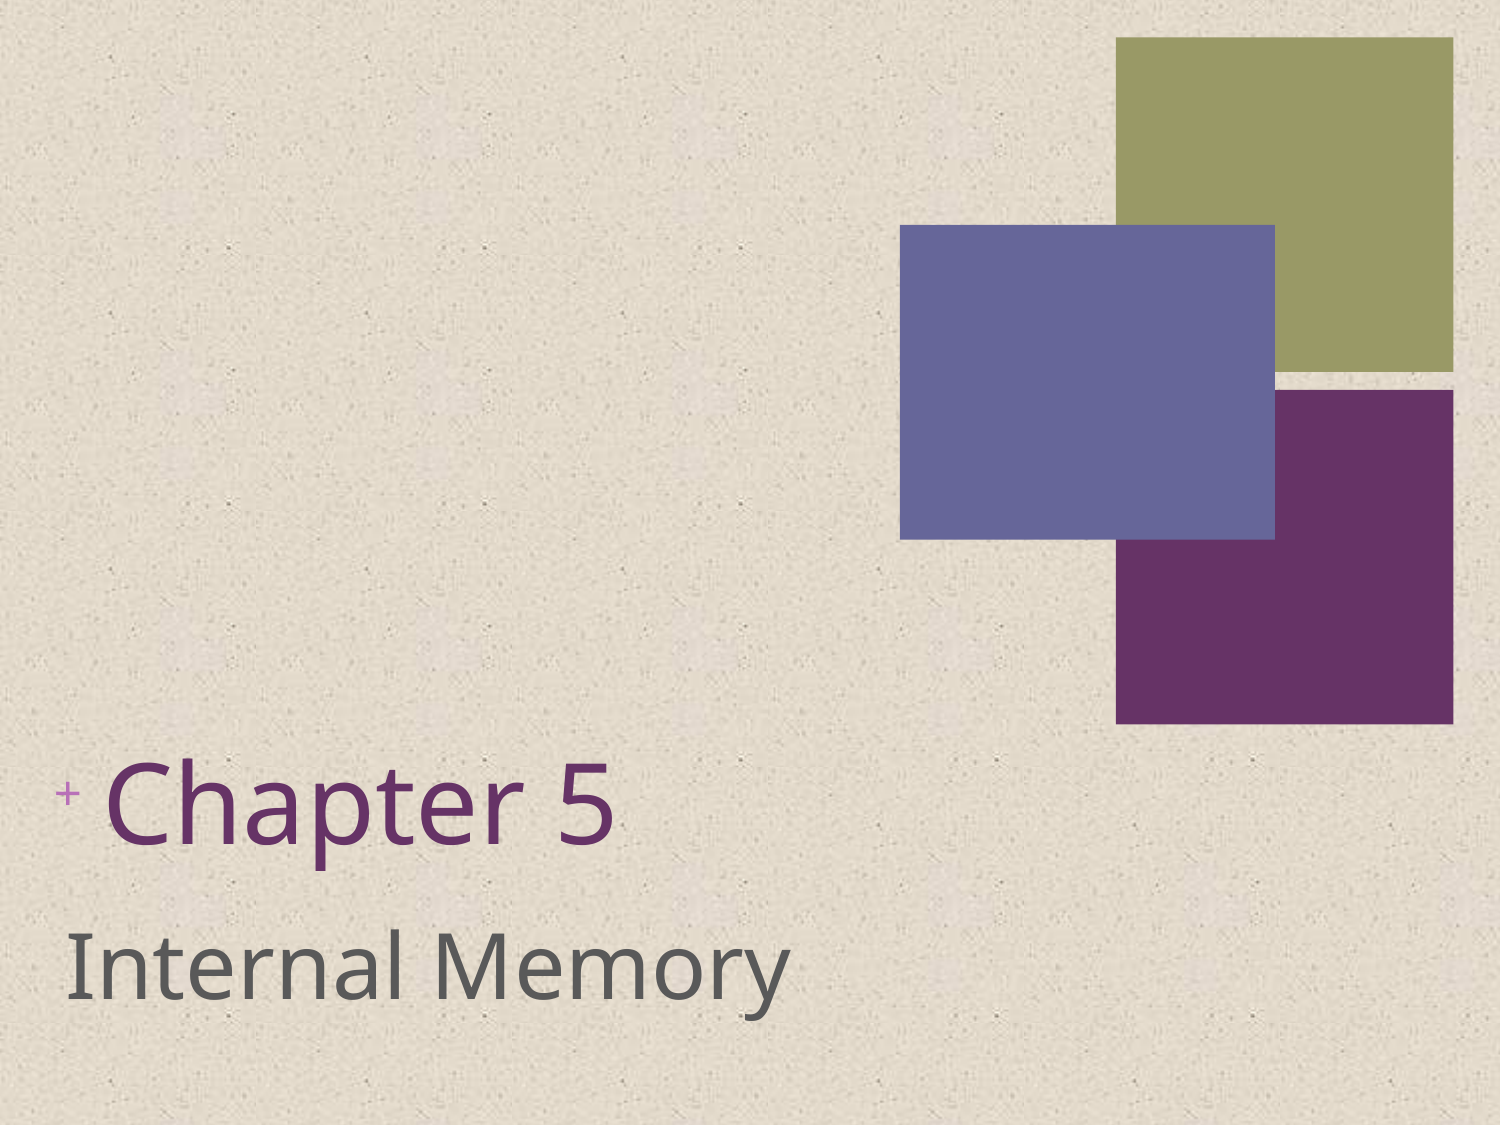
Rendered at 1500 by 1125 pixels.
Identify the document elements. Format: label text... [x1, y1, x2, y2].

text_box [899, 224, 1275, 540]
title Chapter 5 [87, 737, 1104, 875]
list Internal Memory [50, 900, 1463, 1038]
picture [0, 0, 1500, 1125]
